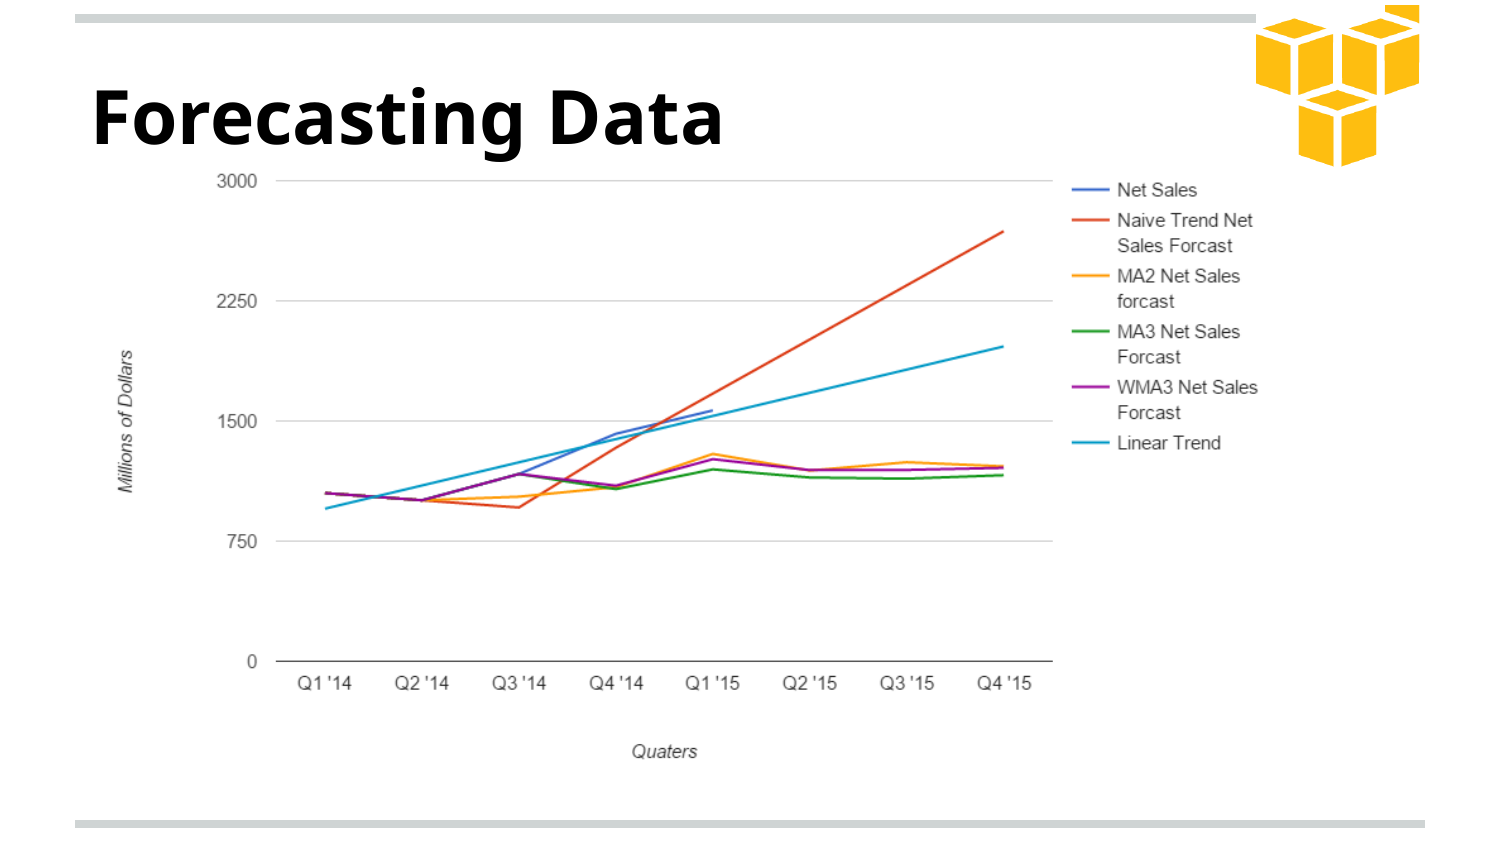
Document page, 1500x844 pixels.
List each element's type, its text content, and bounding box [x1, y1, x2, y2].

title Forecasting Data [75, 33, 1251, 146]
picture [55, 5, 1426, 810]
